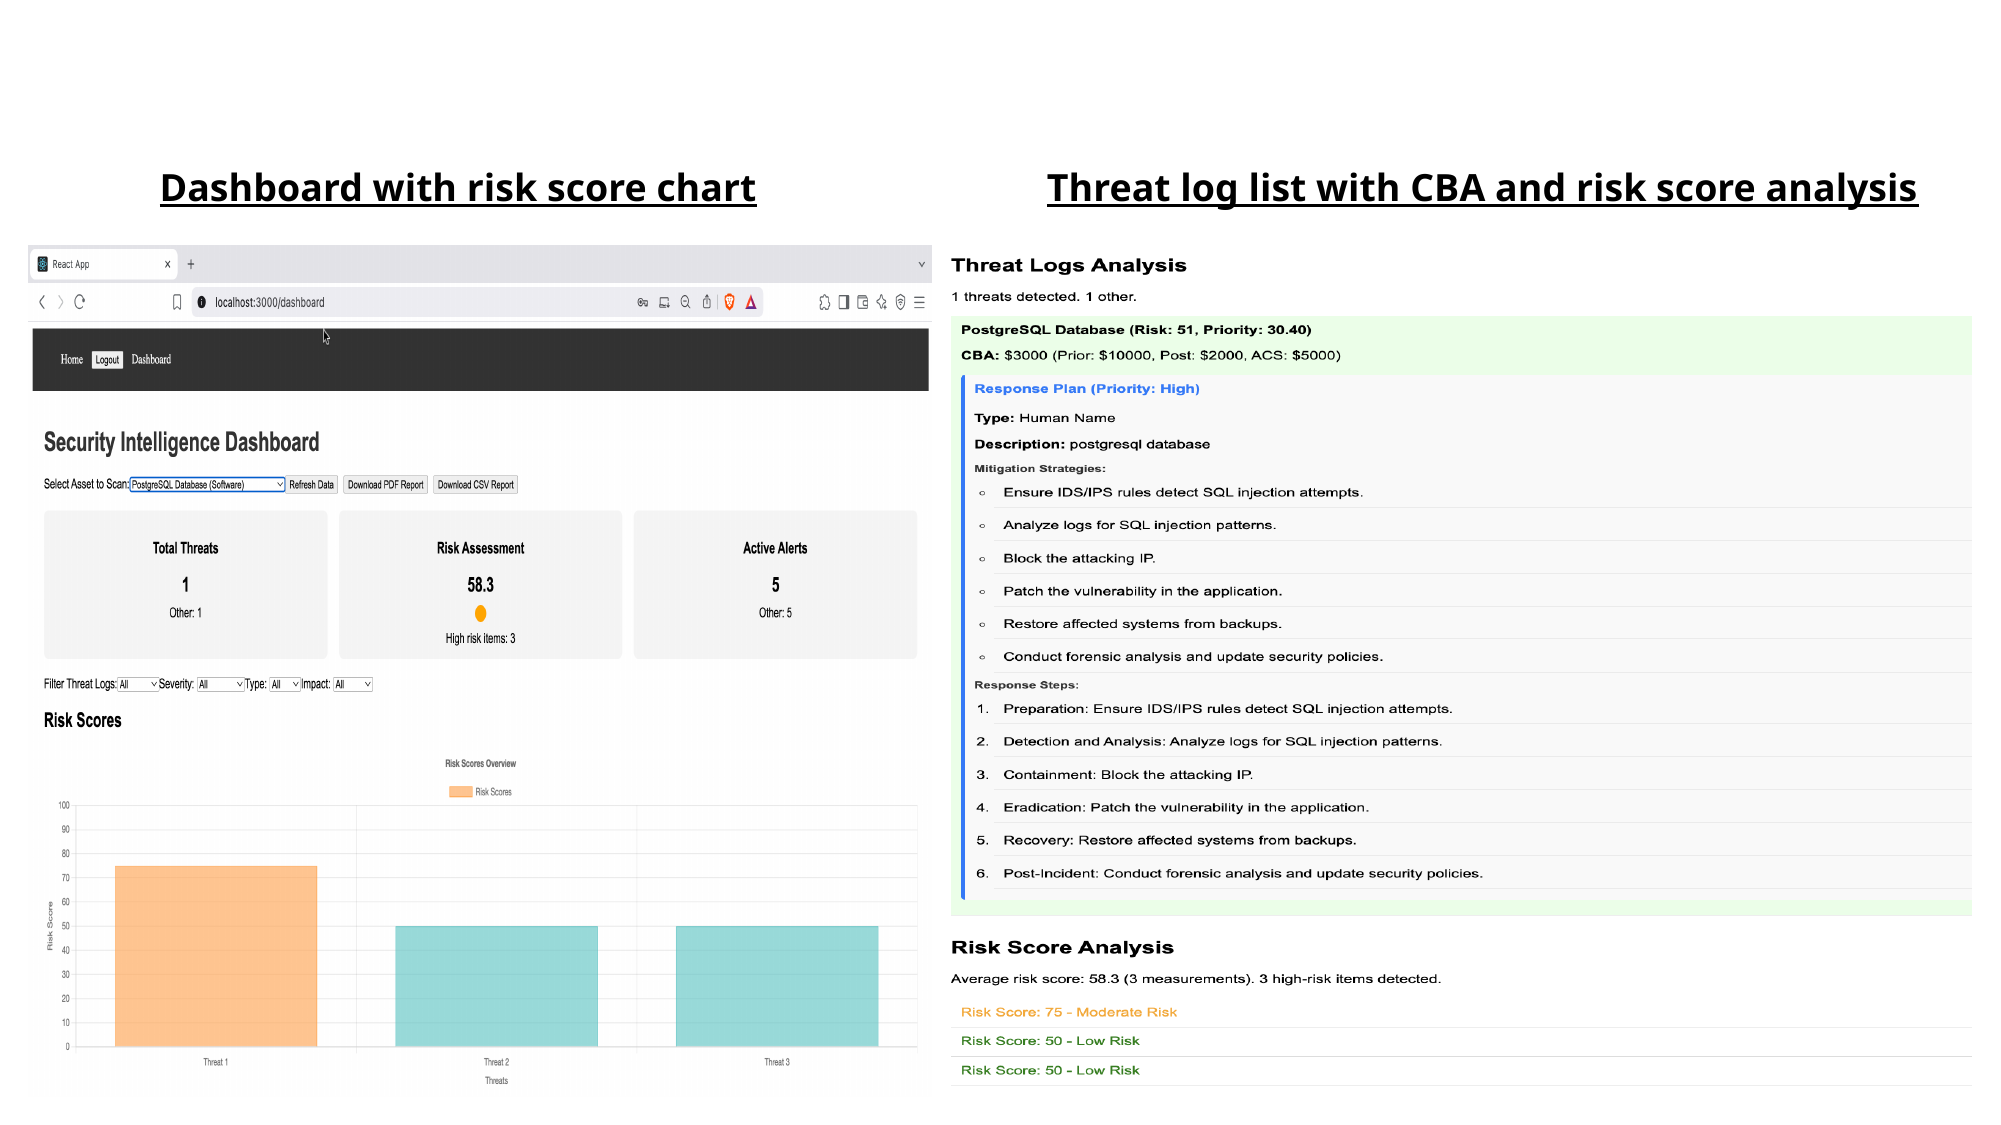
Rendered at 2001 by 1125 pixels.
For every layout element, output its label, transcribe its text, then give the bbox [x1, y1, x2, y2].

picture [28, 245, 1972, 1097]
text_box Dashboard with risk score chart [144, 156, 772, 217]
text_box Threat log list with CBA and risk score analysis [1032, 156, 1934, 217]
